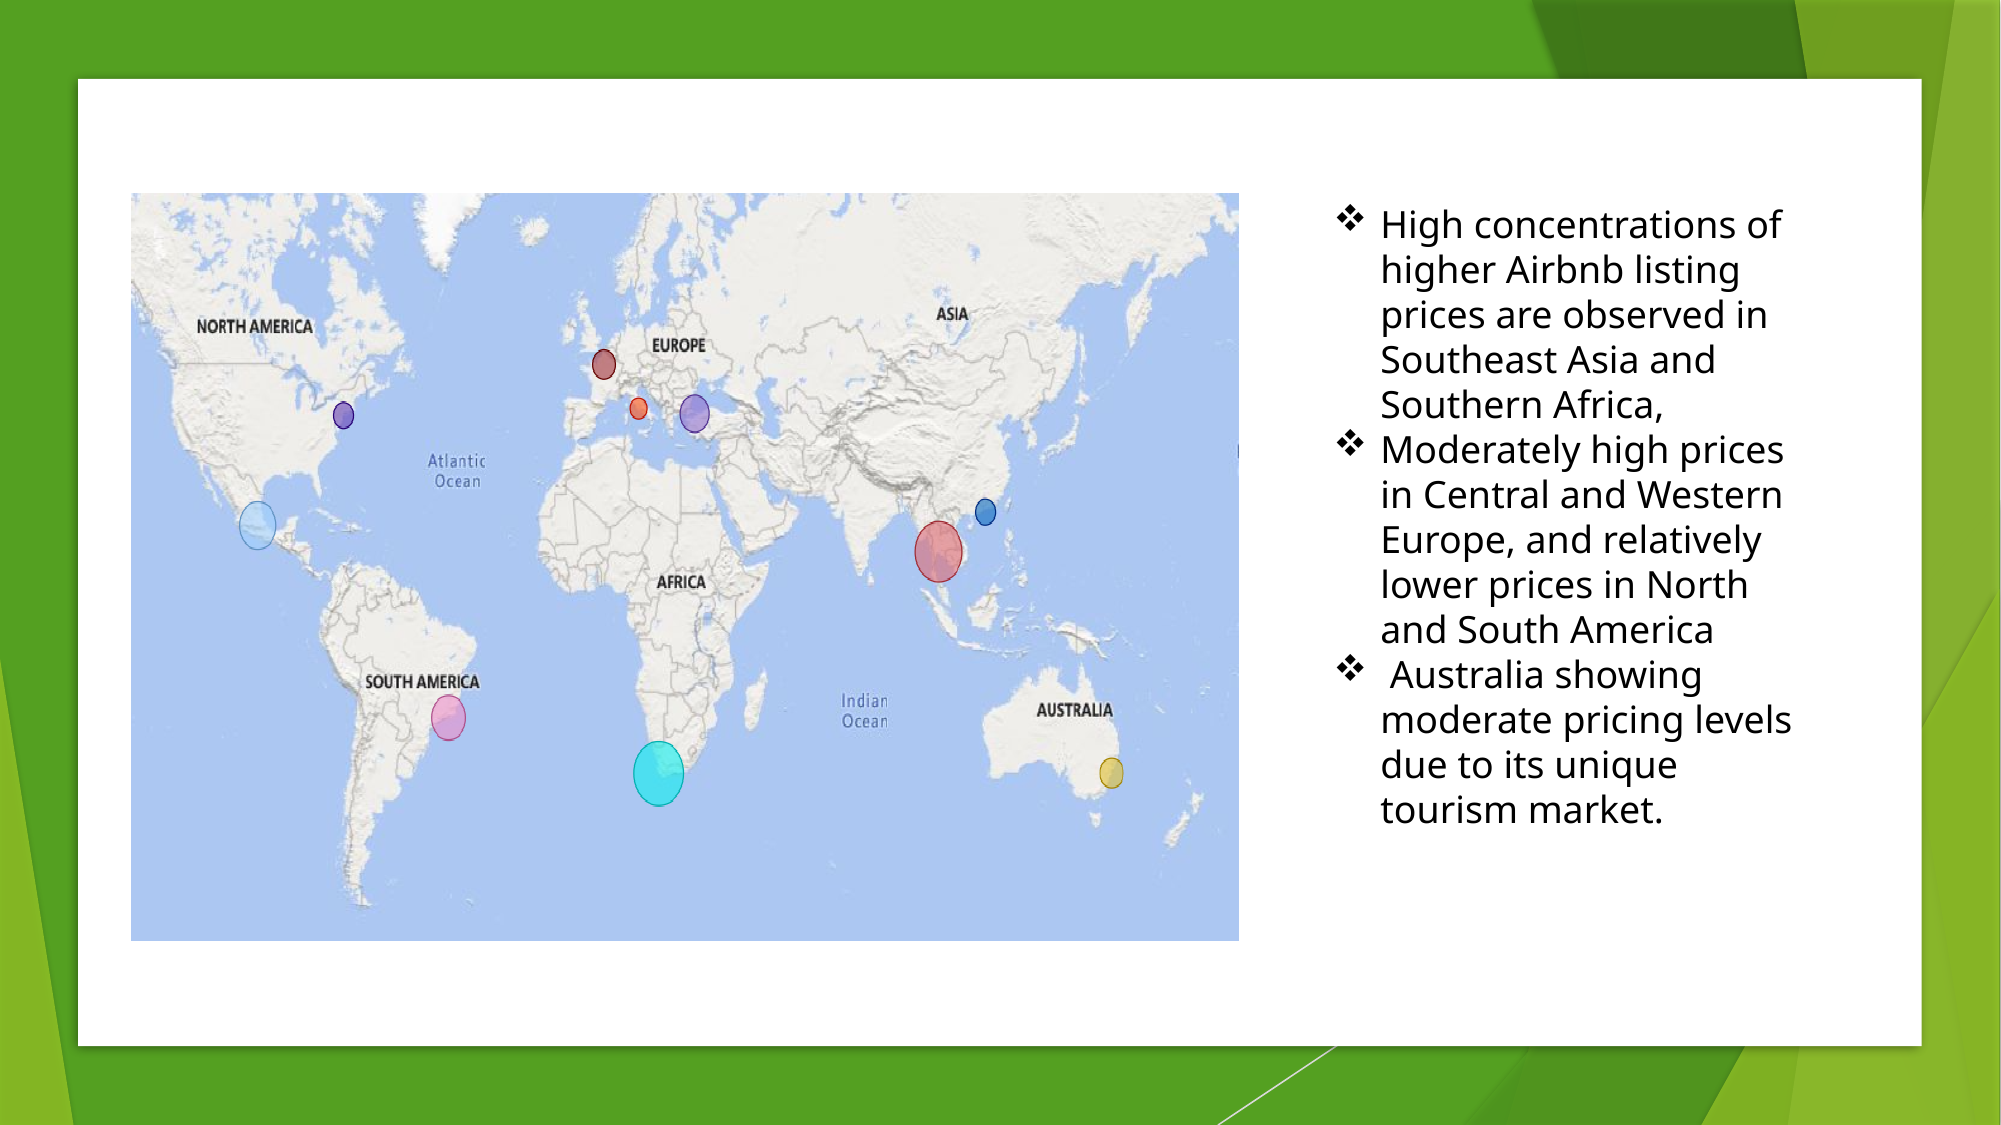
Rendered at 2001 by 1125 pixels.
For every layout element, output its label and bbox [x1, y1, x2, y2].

text_box [0, 0, 2000, 1125]
list [129, 192, 1242, 941]
